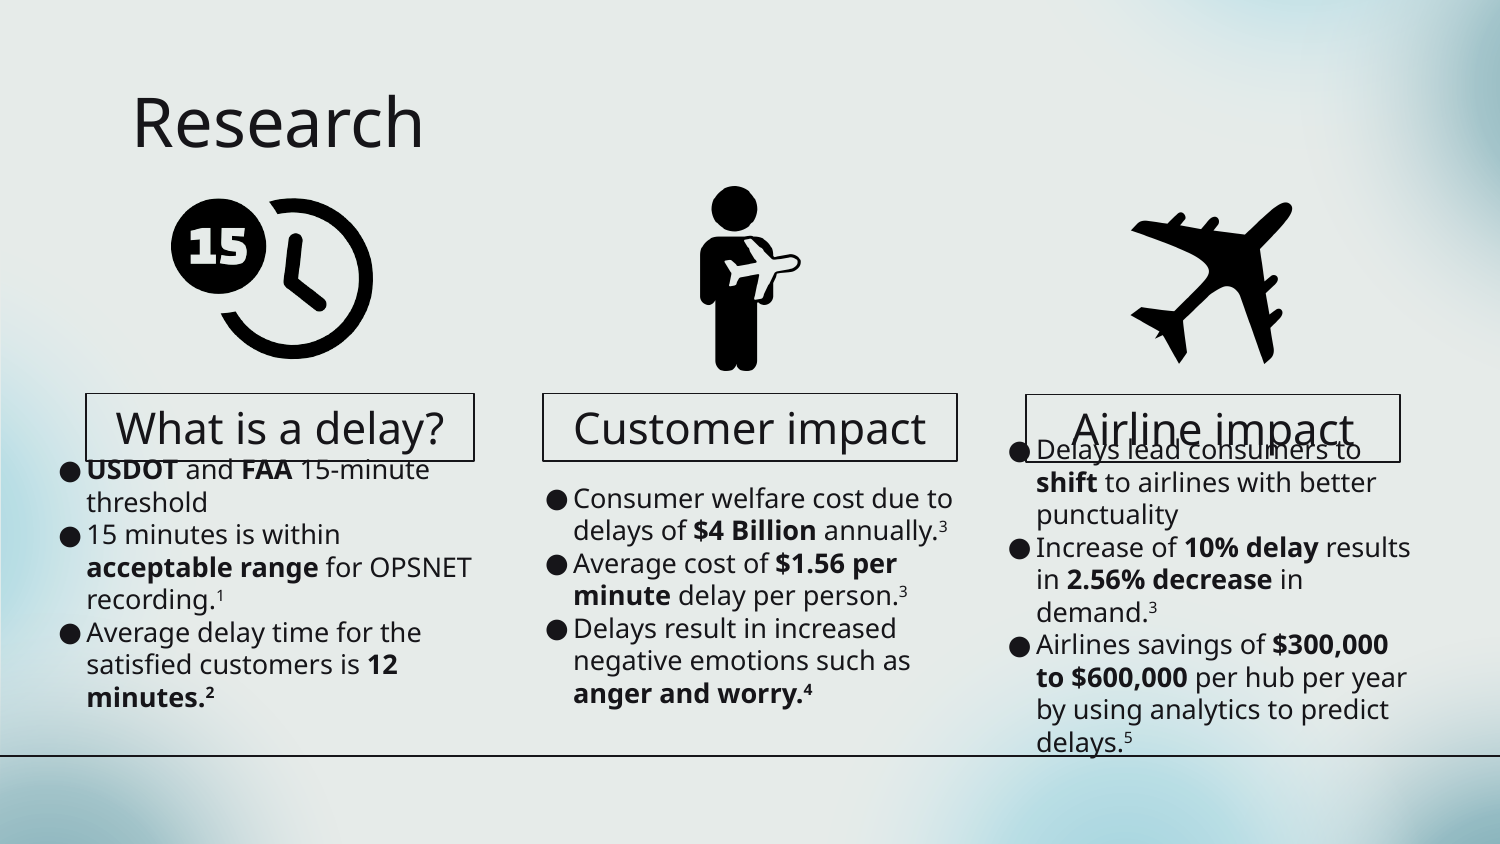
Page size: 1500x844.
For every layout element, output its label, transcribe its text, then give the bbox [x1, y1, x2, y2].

picture [657, 186, 843, 371]
subtitle USDOT and FAA 15-minute threshold 15 minutes is within acceptable range for OPSNET recording.1 Average delay time for the satisfied customers is 12 minutes.2 [43, 470, 502, 695]
picture [1126, 198, 1300, 371]
title Airline impact [1025, 394, 1401, 463]
subtitle Delays lead consumers to shift to airlines with better punctuality Increase of 10% delay results in 2.56% decrease in demand.3 Airlines savings of $300,000 to $600,000 per hub per year by using analytics to predict delays.5 [992, 476, 1434, 714]
title Customer impact [542, 393, 958, 462]
title Research [116, 72, 1384, 167]
title What is a delay? [85, 393, 475, 462]
subtitle Consumer welfare cost due to delays of $4 Billion annually.3 Average cost of $1.56 per minute delay per person.3 Delays result in increased negative emotions such as anger and worry.4 [529, 483, 971, 707]
picture [171, 177, 374, 380]
